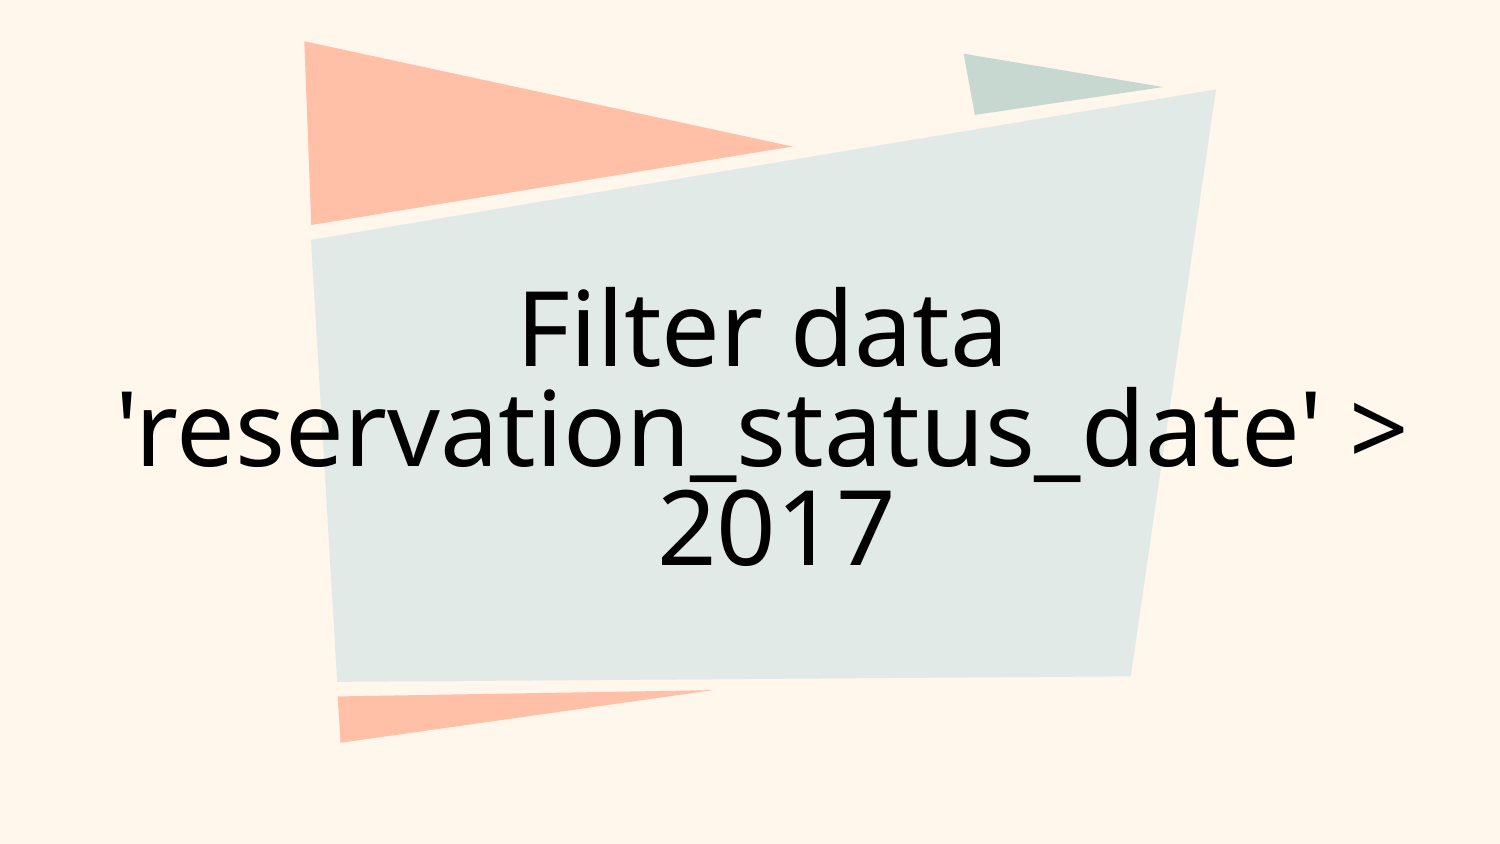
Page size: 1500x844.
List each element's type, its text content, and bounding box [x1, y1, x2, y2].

title Filter data 'reservation_status_date' > 2017 [1169, 247, 1483, 625]
title Filter data 'reservation_status_date' > 2017 [85, 247, 250, 625]
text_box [256, 20, 1166, 793]
